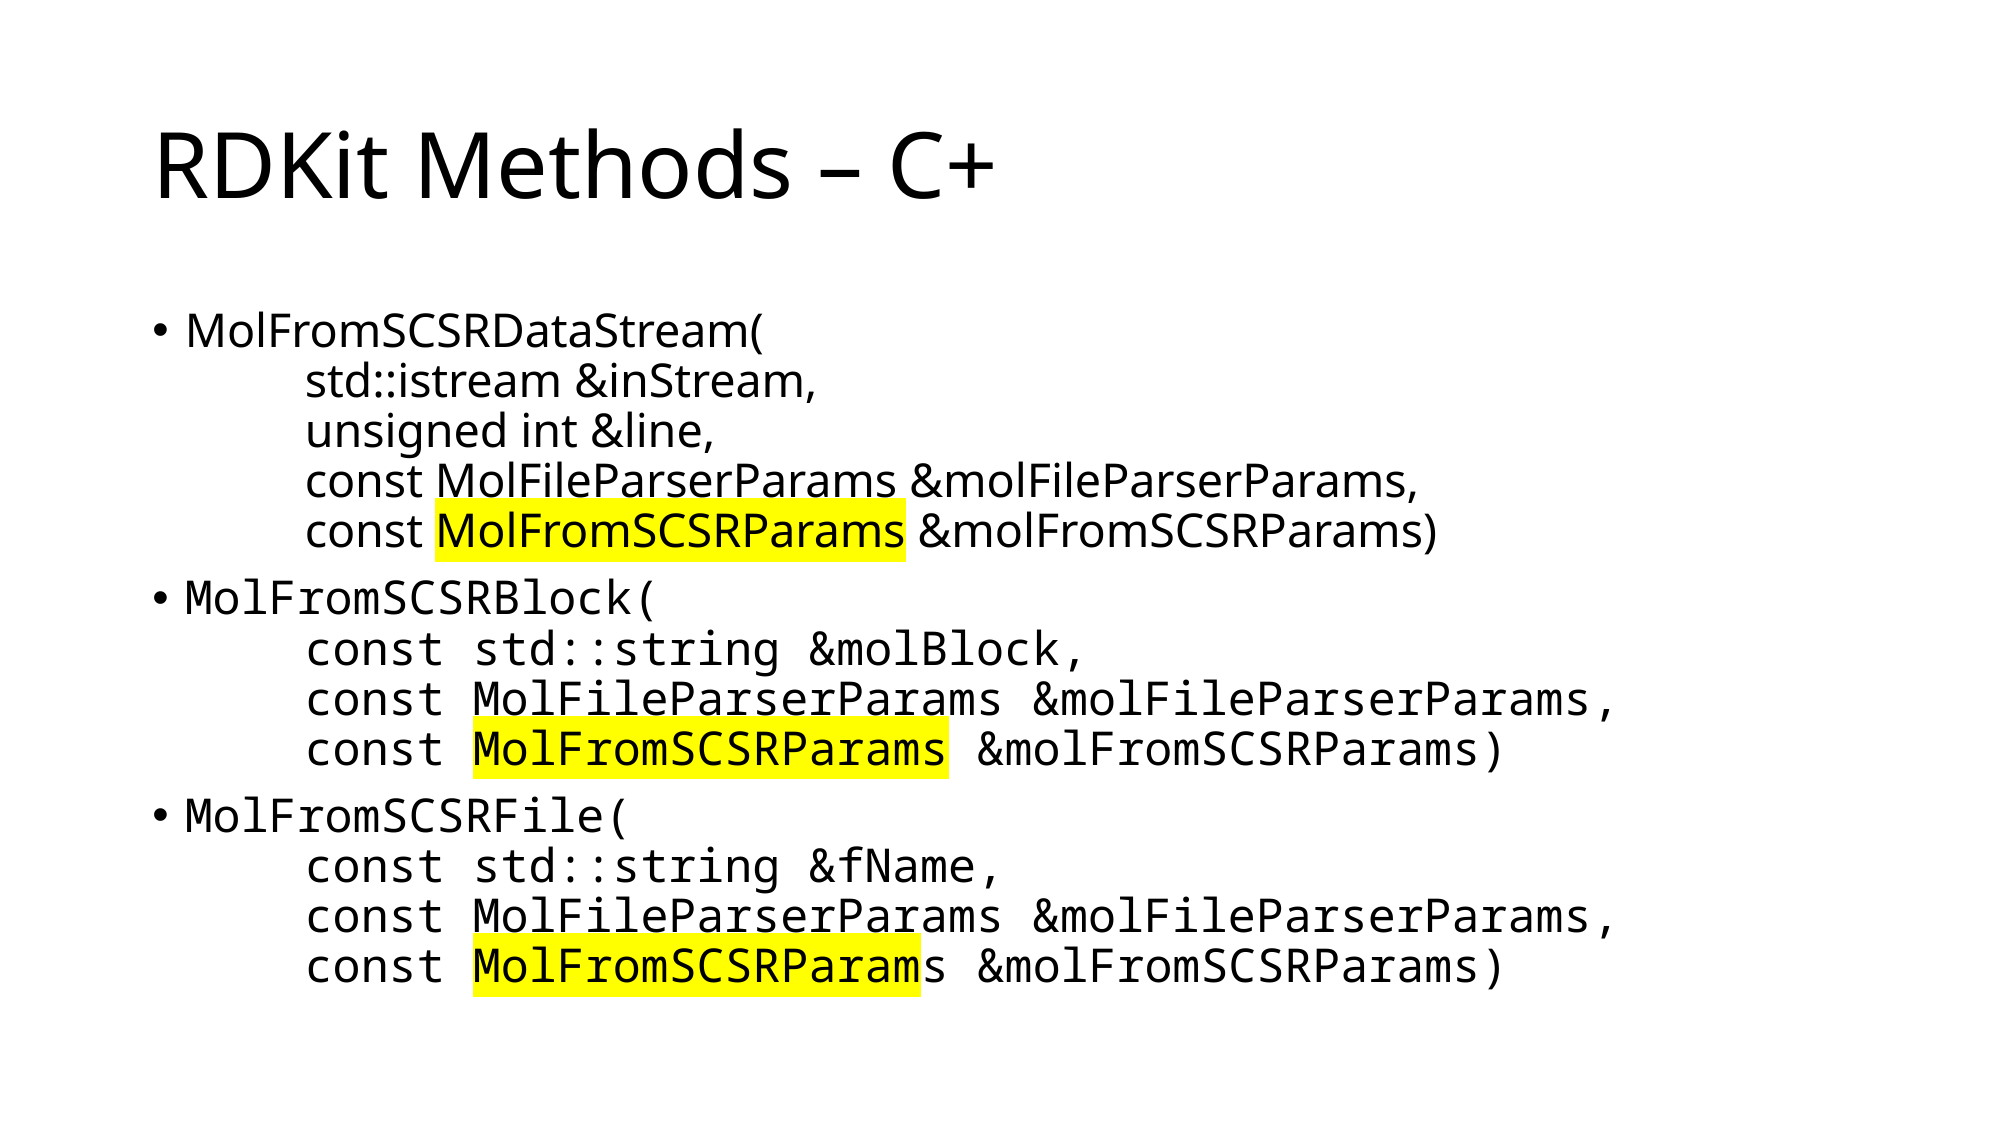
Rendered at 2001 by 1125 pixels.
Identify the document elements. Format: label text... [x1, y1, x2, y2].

title RDKit Methods – C+ [137, 59, 1863, 278]
list MolFromSCSRDataStream( std::istream &inStream, unsigned int &line, const MolFileParserParams &molFileParserParams, const MolFromSCSRParams &molFromSCSRParams) MolFromSCSRBlock( const std::string &molBlock, const MolFileParserParams &molFileParserParams, const MolFromSCSRParams &molFromSCSRParams) MolFromSCSRFile( const std::string &fName, const MolFileParserParams &molFileParserParams, const MolFromSCSRParams &molFromSCSRParams) [137, 299, 1863, 1014]
